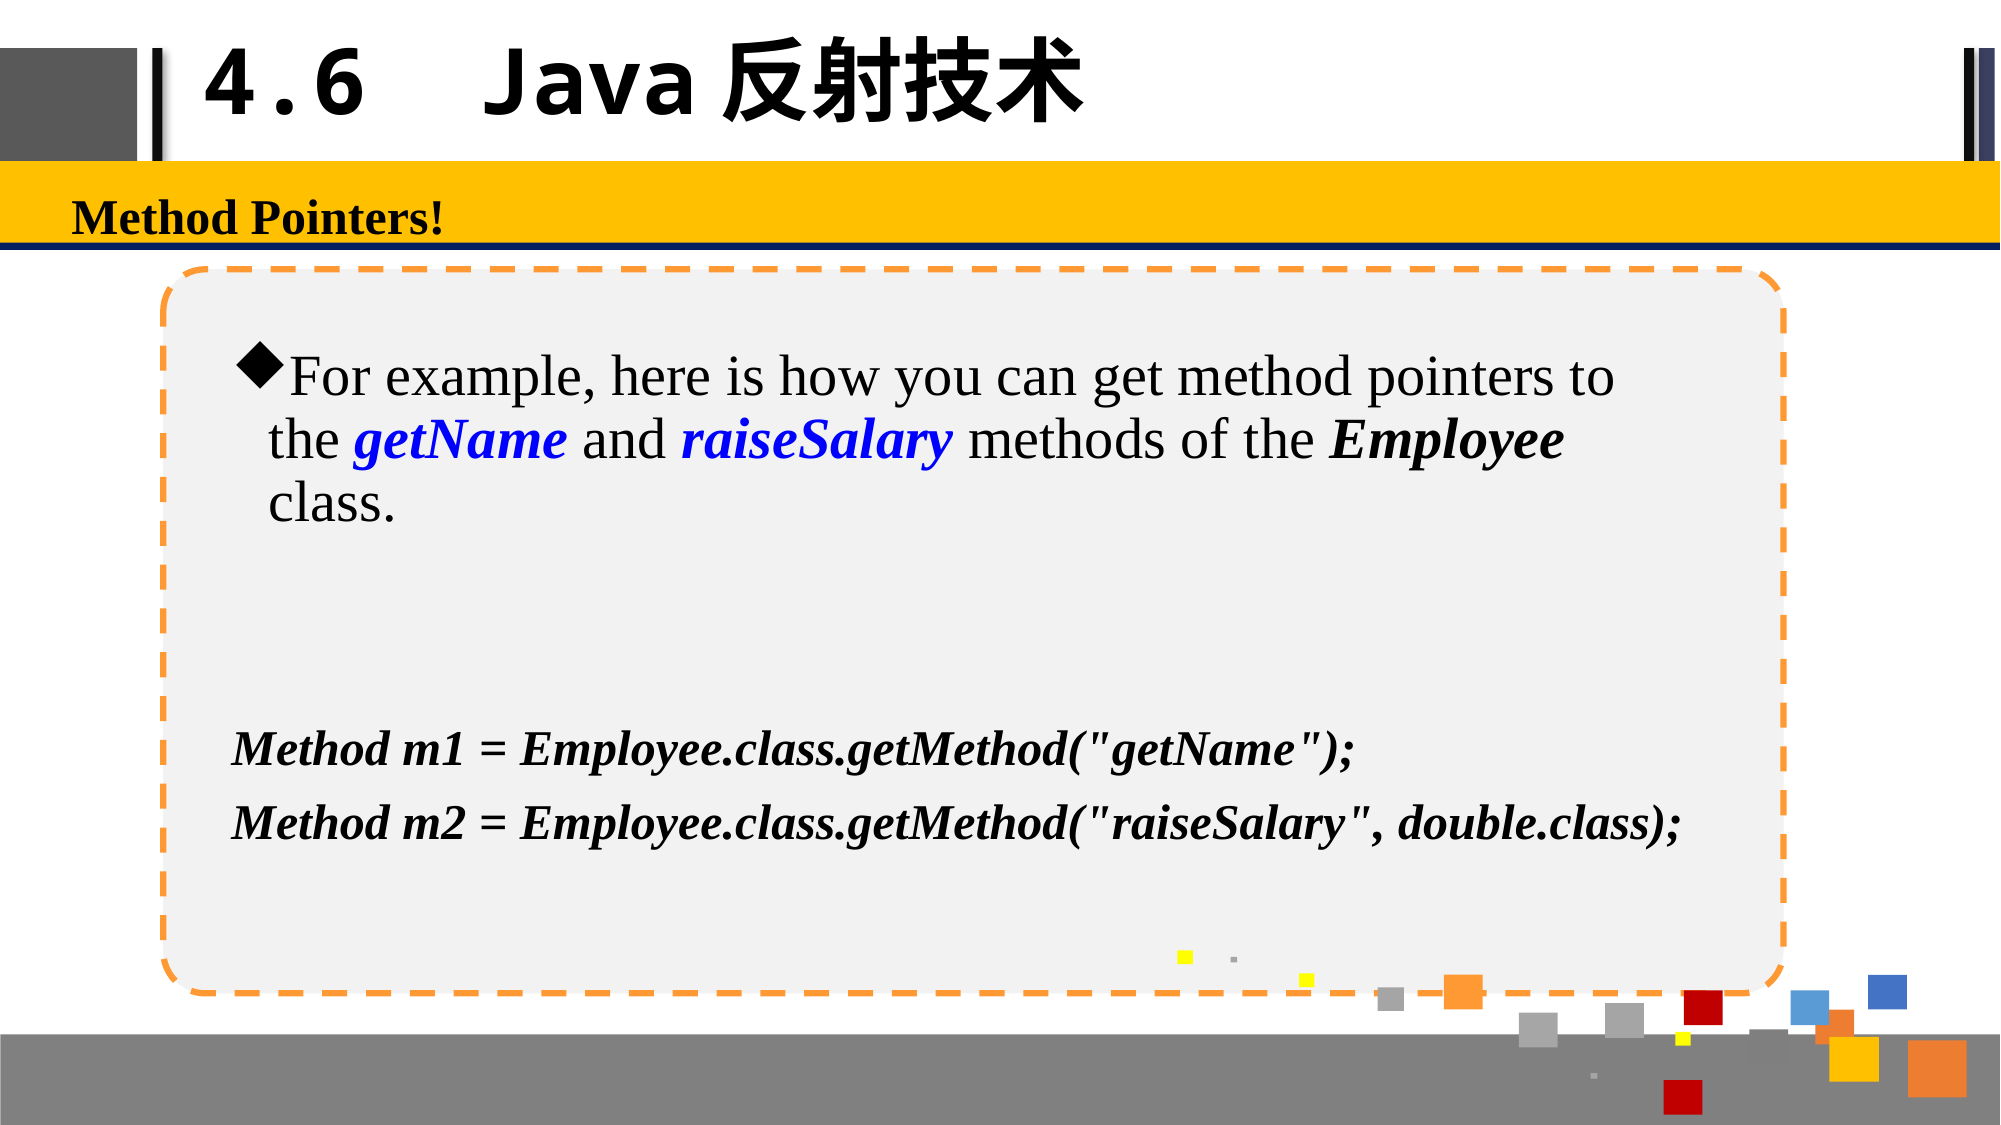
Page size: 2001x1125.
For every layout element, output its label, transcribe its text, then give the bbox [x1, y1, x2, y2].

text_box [0, 160, 2000, 250]
text_box [0, 1033, 2000, 1125]
title 4.6 Java反射技术 [187, 2, 1459, 160]
text_box [162, 268, 1785, 995]
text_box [1177, 950, 1967, 1115]
text_box For example, here is how you can get method pointers to the getName and raiseSalary methods of the Employee class. Method m1 = Employee.class.getMethod("getName"); Method m2 = Employee.class.getMethod("raiseSalary", double.class); [216, 337, 1717, 945]
